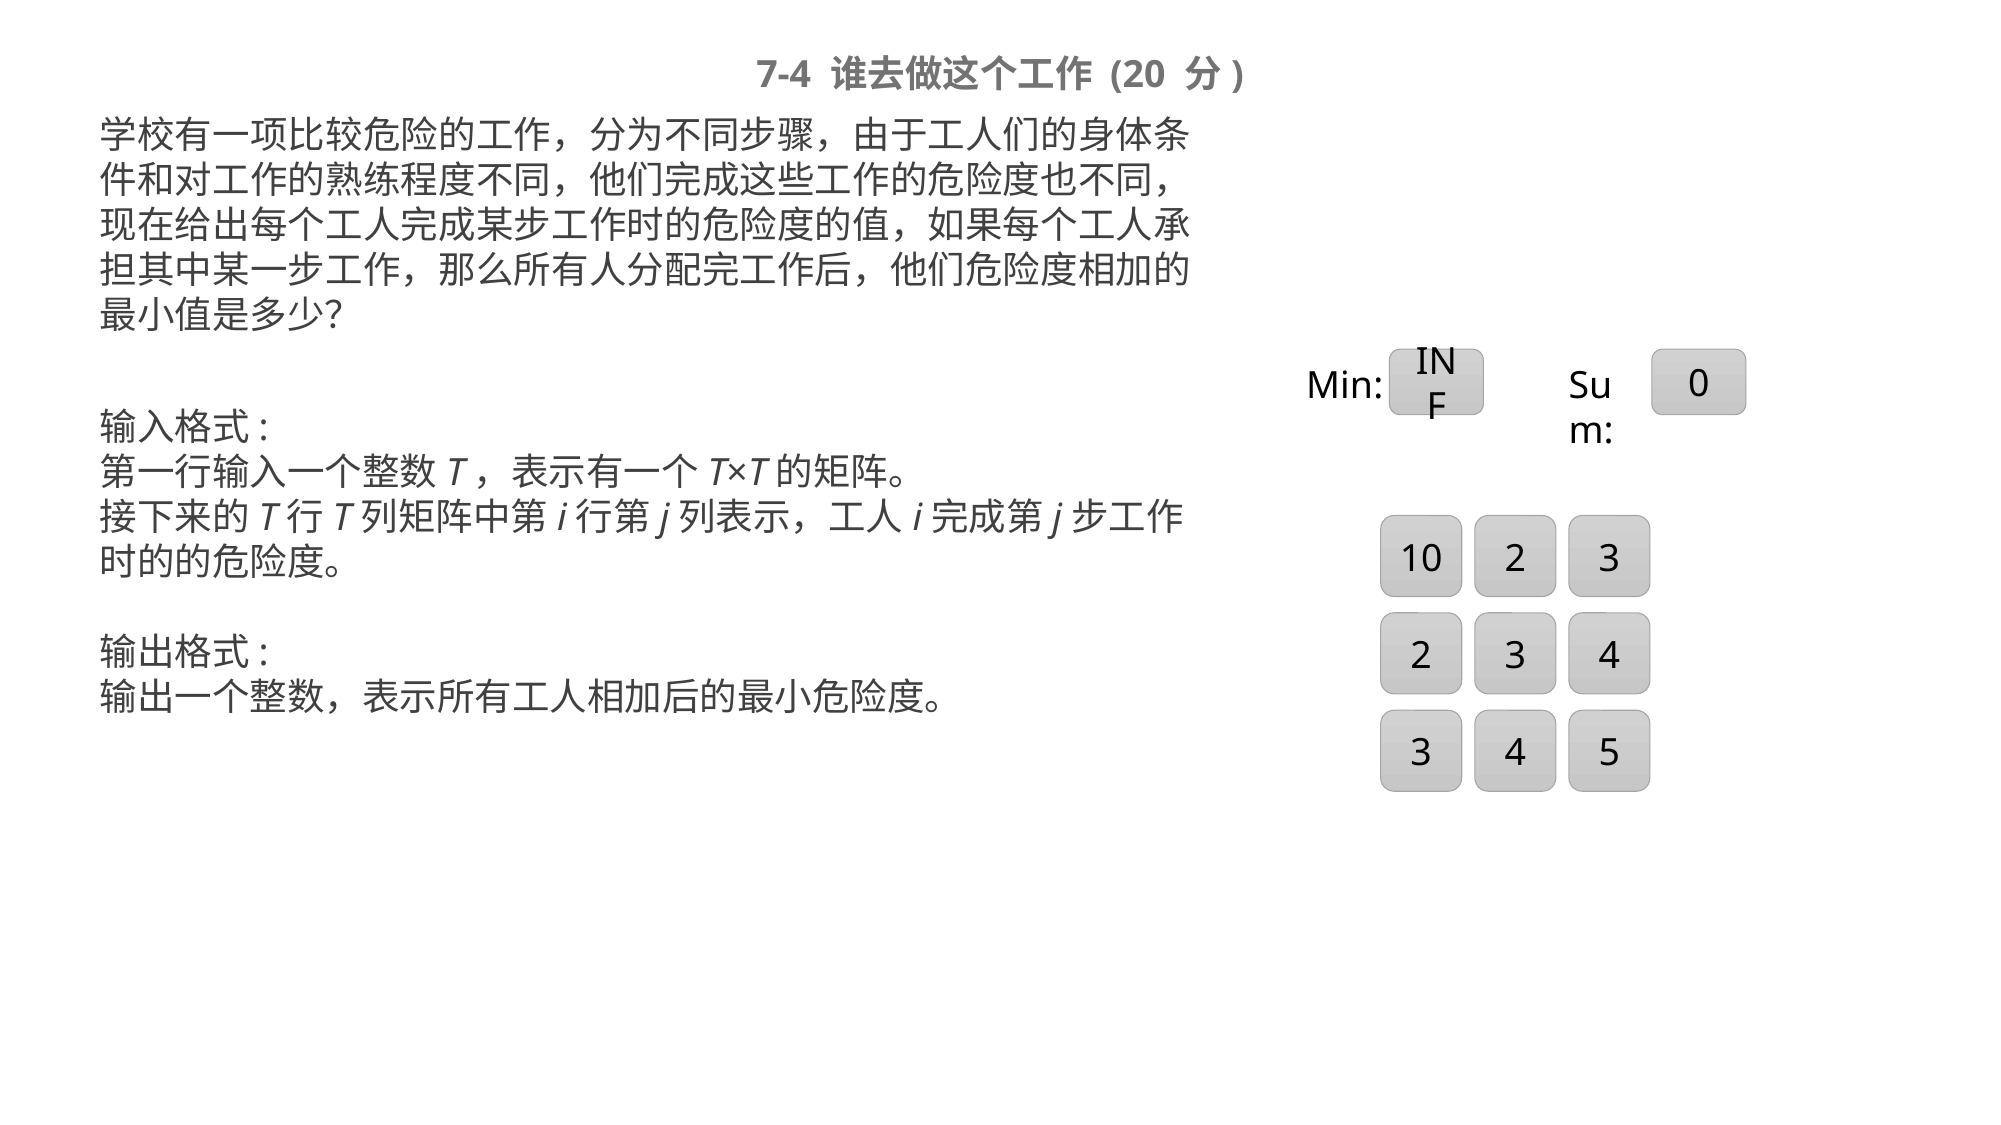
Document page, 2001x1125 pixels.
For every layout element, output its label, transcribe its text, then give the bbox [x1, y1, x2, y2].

text_box 10 [1380, 514, 1463, 598]
text_box 5 [1568, 709, 1651, 792]
text_box 学校有一项比较危险的工作，分为不同步骤，由于工人们的身体条件和对工作的熟练程度不同，他们完成这些工作的危险度也不同，现在给出每个工人完成某步工作时的危险度的值，如果每个工人承担其中某一步工作，那么所有人分配完工作后，他们危险度相加的最小值是多少？ [84, 103, 1206, 344]
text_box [1291, 349, 1484, 415]
text_box 3 [1380, 709, 1463, 792]
text_box 4 [1474, 709, 1557, 792]
text_box 2 [1380, 612, 1463, 695]
text_box 2 [1474, 514, 1557, 598]
text_box 3 [1568, 514, 1651, 598]
text_box 3 [1474, 612, 1557, 695]
text_box 4 [1568, 612, 1651, 695]
text_box 输入格式: 第一行输入一个整数T，表示有一个T×T的矩阵。 接下来的T行T列矩阵中第i行第j列表示，工人i完成第j步工作时的的危险度。 输出格式: 输出一个整数，表示所有工人相加后的最小危险度。 [84, 395, 1206, 726]
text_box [1553, 349, 1746, 415]
text_box 7-4 谁去做这个工作 (20 分) [663, 43, 1337, 103]
